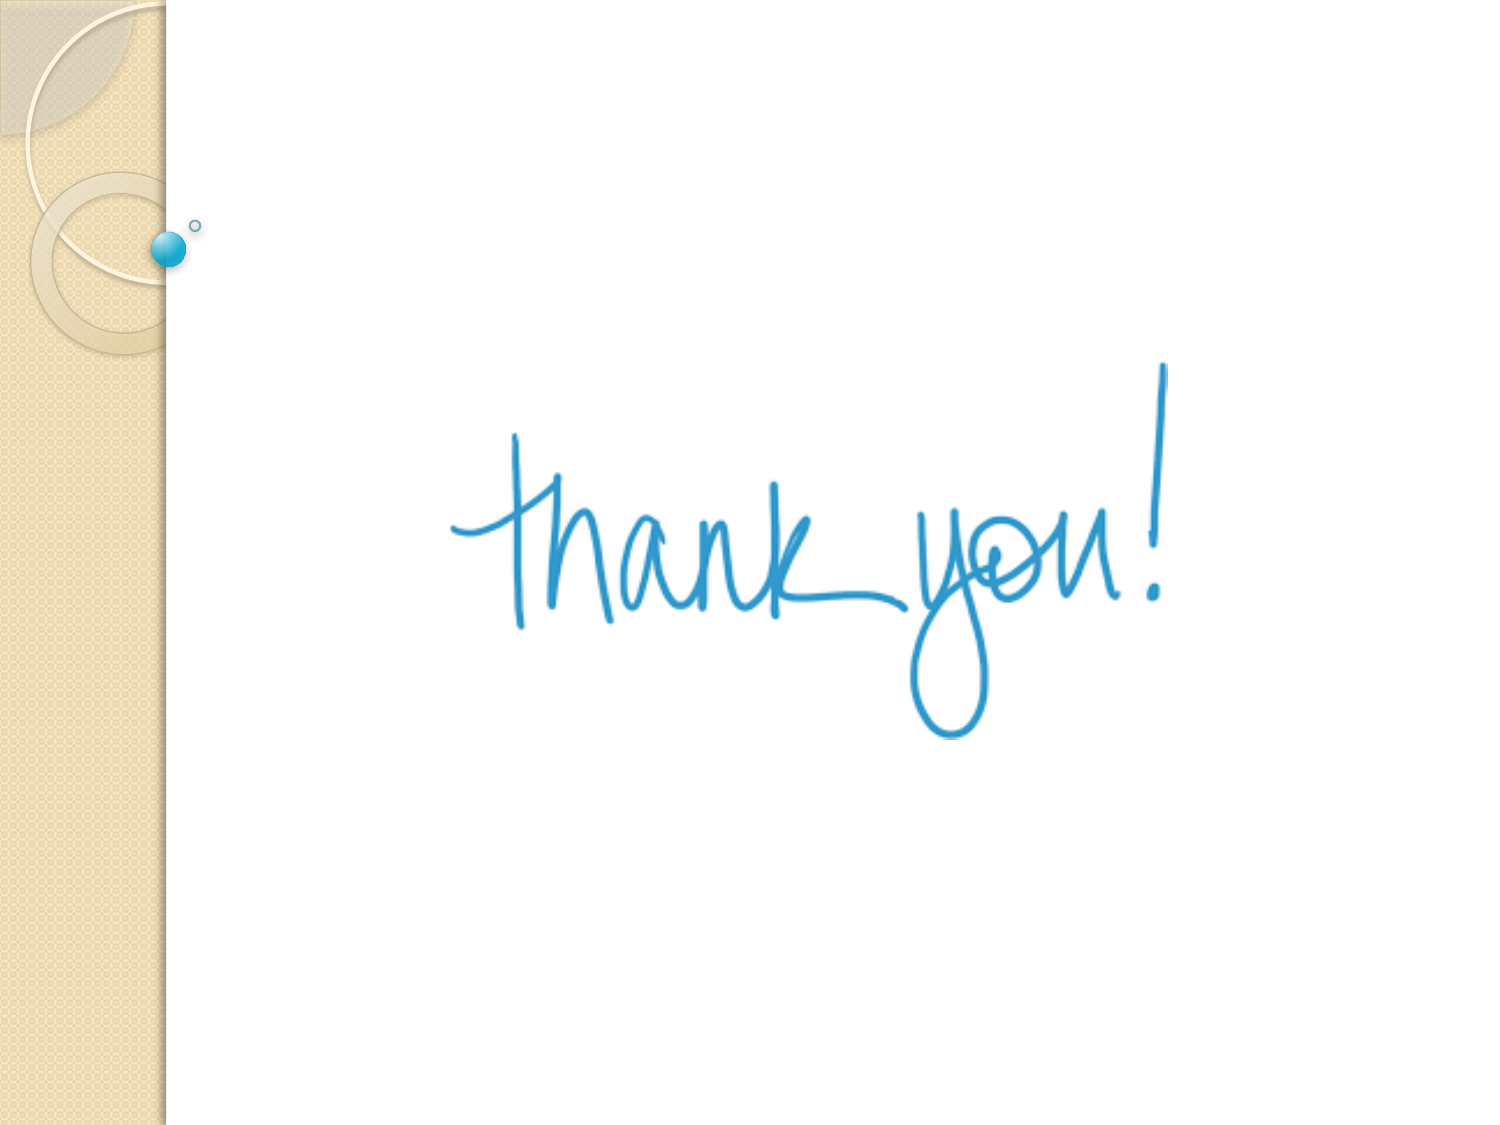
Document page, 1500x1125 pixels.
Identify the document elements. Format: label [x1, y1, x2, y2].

picture [449, 362, 1168, 740]
